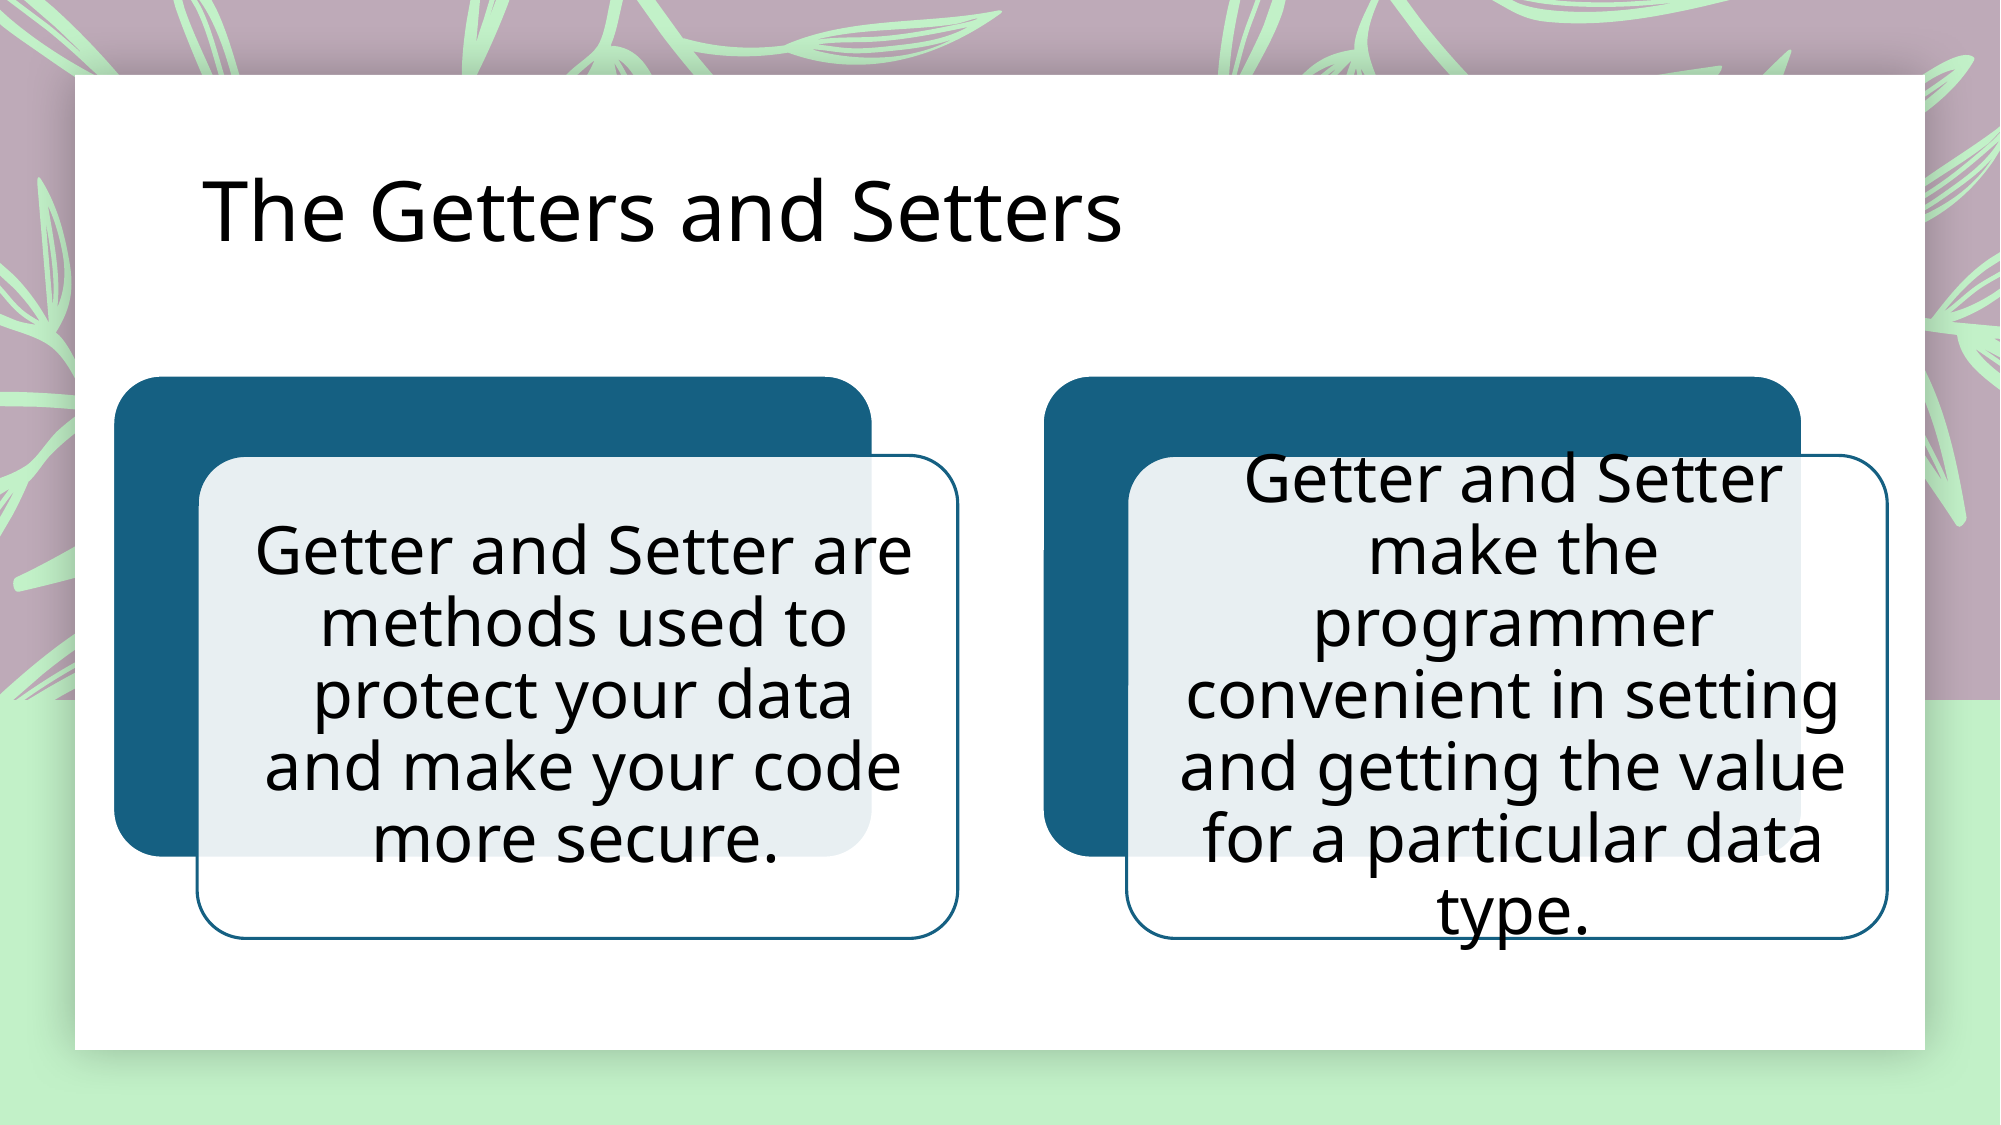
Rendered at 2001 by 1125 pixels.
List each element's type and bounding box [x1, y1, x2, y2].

text_box [0, 0, 2000, 701]
list [111, 350, 1888, 964]
text_box [0, 701, 2000, 1125]
text_box [73, 701, 1927, 1051]
